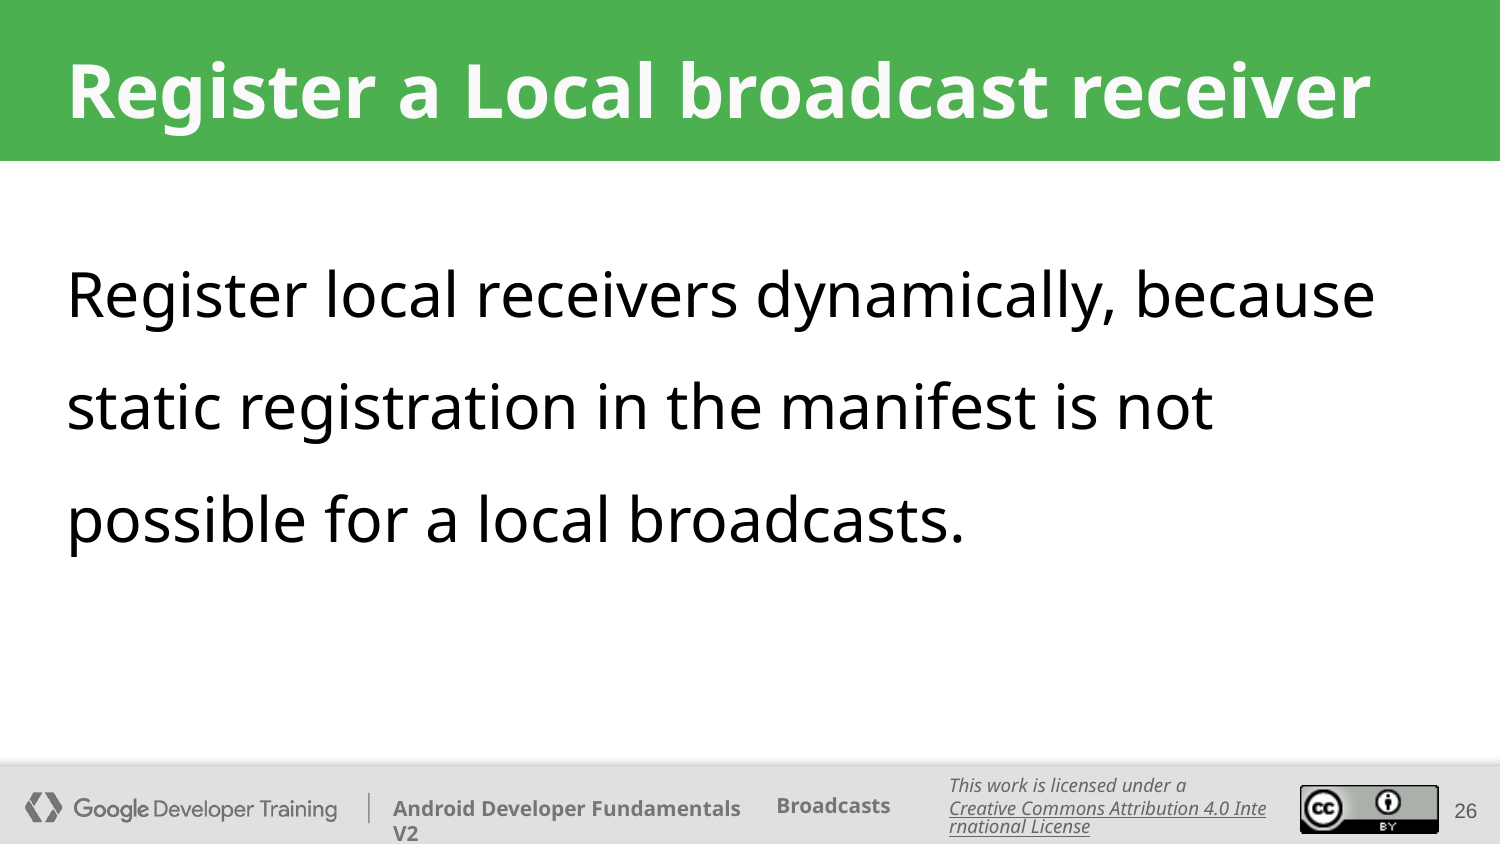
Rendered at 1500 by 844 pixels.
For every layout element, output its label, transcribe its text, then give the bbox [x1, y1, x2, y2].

title Register a Local broadcast receiver [51, 28, 1449, 122]
slide_number ‹#› [1402, 777, 1493, 842]
list Register local receivers dynamically, because static registration in the manifest is not possible for a local broadcasts. [51, 202, 1449, 750]
picture [0, 161, 1500, 844]
